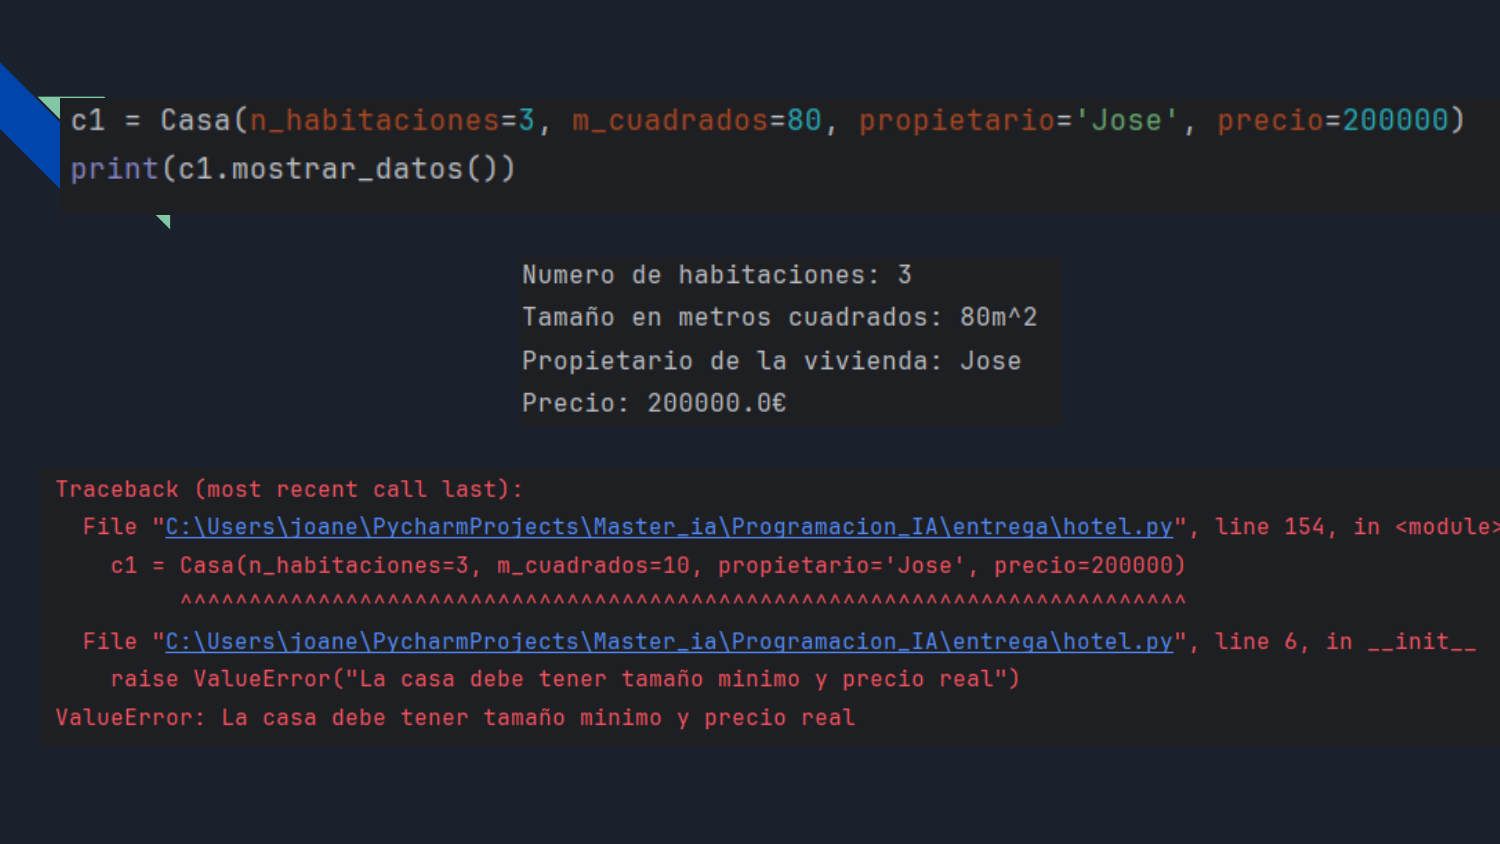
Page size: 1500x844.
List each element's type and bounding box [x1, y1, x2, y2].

picture [518, 256, 1062, 427]
picture [60, 97, 1500, 215]
picture [39, 468, 1500, 747]
